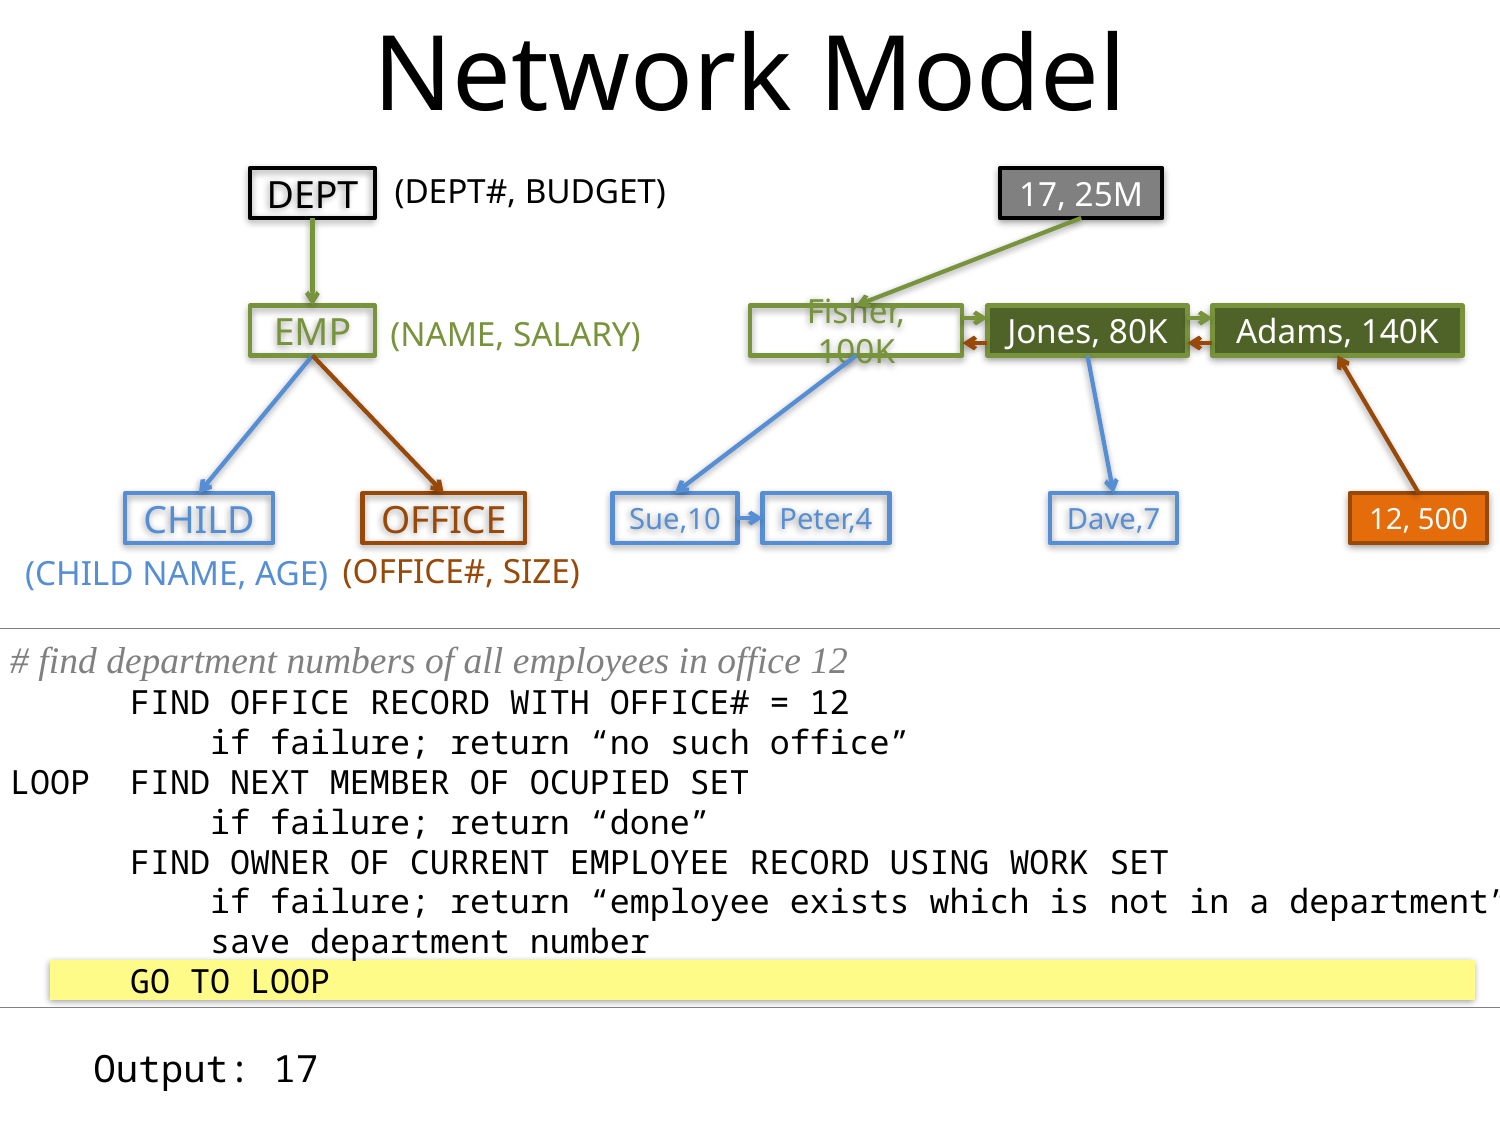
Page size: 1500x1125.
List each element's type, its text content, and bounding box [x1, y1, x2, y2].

text_box Fisher, 100K [748, 303, 964, 358]
text_box Dave,7 [1048, 491, 1179, 545]
text_box (OFFICE#, SIZE) [327, 542, 596, 598]
text_box (CHILD NAME, AGE) [10, 545, 344, 600]
title Network Model [74, 0, 1426, 163]
text_box (DEPT#, BUDGET) [379, 162, 682, 218]
text_box (NAME, SALARY) [375, 305, 657, 361]
text_box Sue,10 [610, 491, 740, 545]
text_box Peter,4 [760, 491, 892, 545]
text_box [855, 217, 1082, 306]
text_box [1087, 355, 1114, 494]
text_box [1337, 355, 1419, 494]
text_box 17, 25M [998, 166, 1164, 220]
text_box CHILD [123, 491, 275, 545]
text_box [674, 355, 857, 494]
text_box 12, 500 [1348, 491, 1489, 545]
text_box DEPT [248, 166, 377, 220]
text_box # find department numbers of all employees in office 12 FIND OFFICE RECORD WITH OFFICE# = 12 if failure; return “no such office” LOOP FIND NEXT MEMBER OF OCUPIED SET if failure; return “done” FIND OWNER OF CURRENT EMPLOYEE RECORD USING WORK SET if failure; return “employee exists which is not in a department” save department number GO TO LOOP [0, 628, 1500, 1008]
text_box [312, 355, 445, 494]
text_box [198, 355, 310, 494]
text_box Jones, 80K [985, 303, 1190, 358]
text_box OFFICE [360, 491, 527, 542]
text_box EMP [248, 303, 377, 353]
text_box Output: 17 [78, 1037, 334, 1098]
text_box Adams, 140K [1210, 303, 1465, 358]
